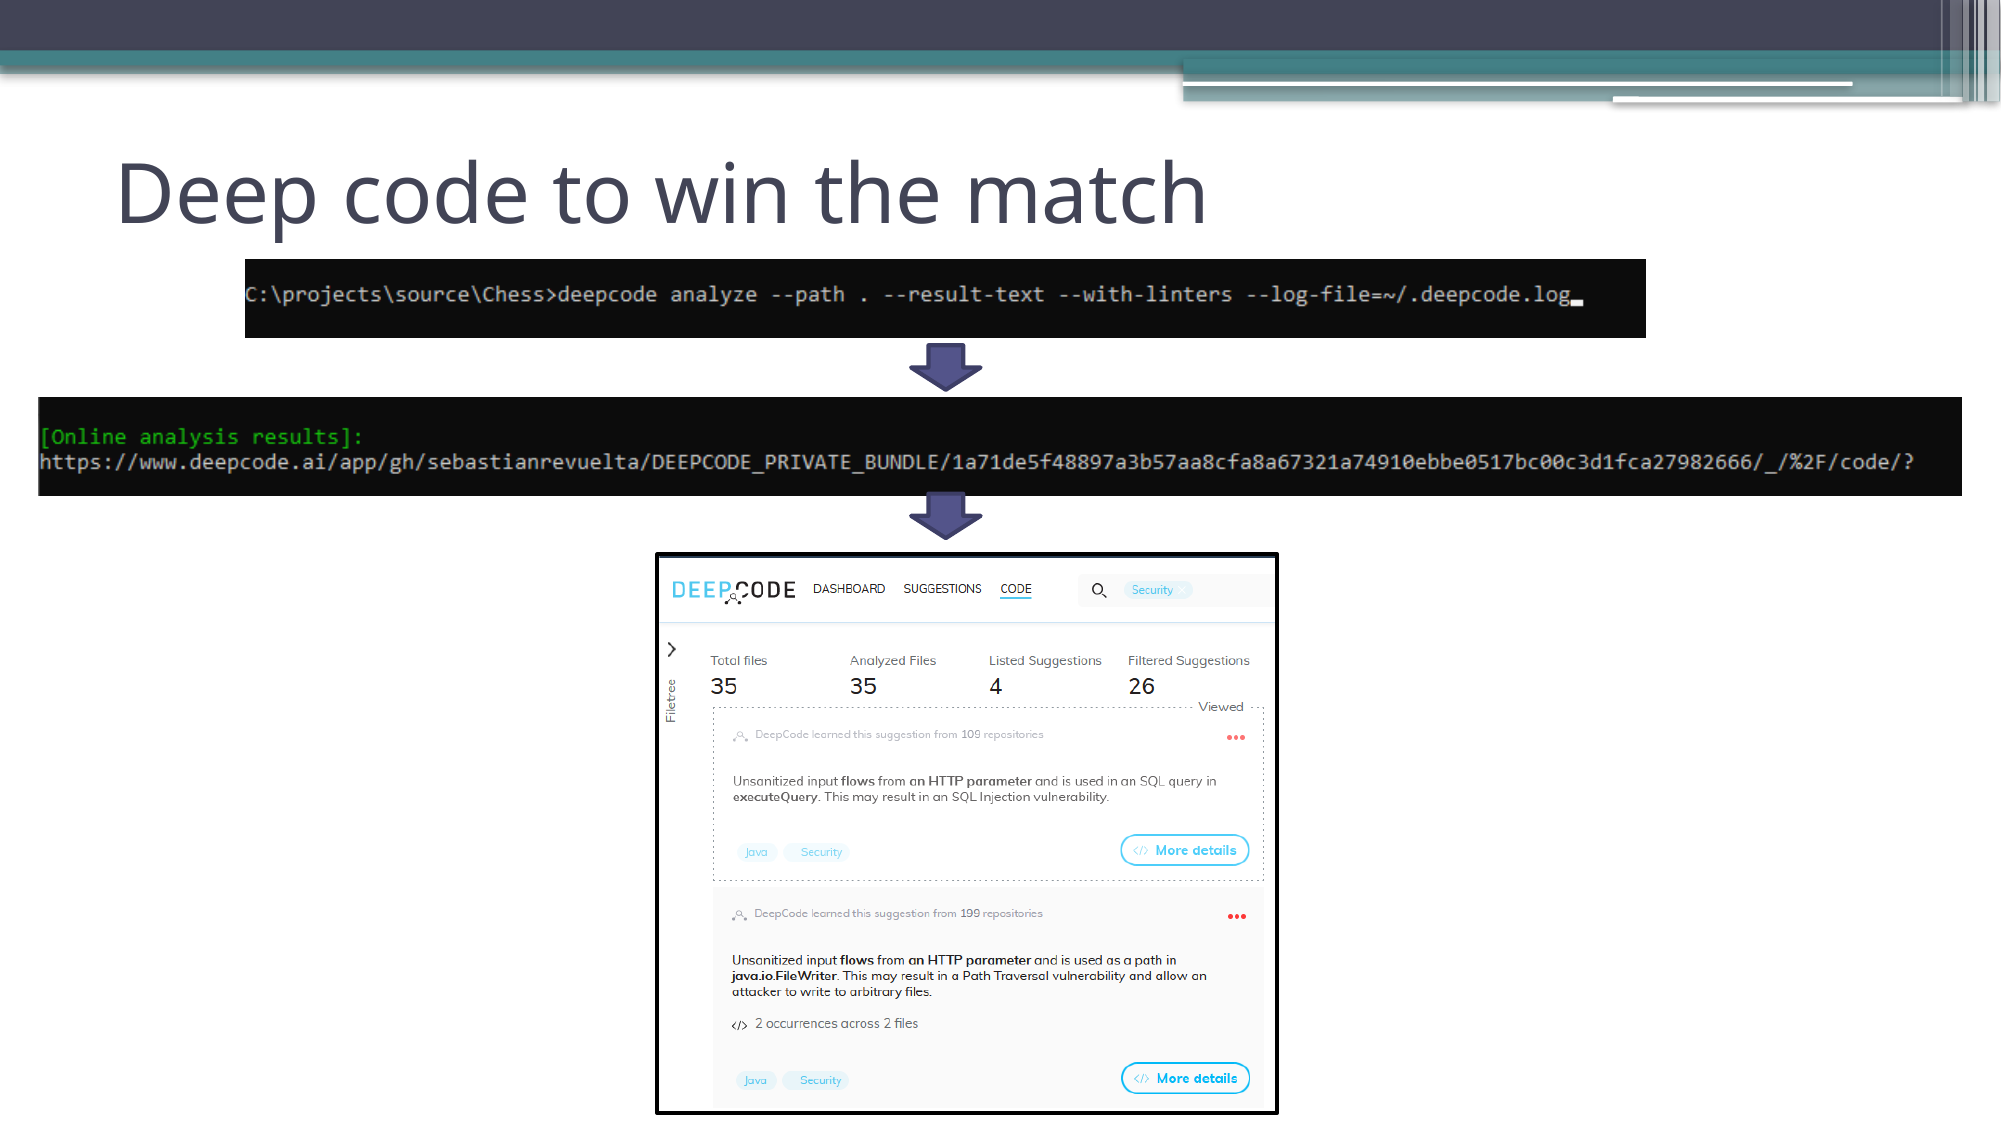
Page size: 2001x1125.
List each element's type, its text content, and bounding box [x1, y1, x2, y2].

text_box [909, 346, 983, 392]
picture [37, 397, 1962, 497]
text_box [909, 507, 983, 540]
text_box Deep code to win the match [99, 102, 1900, 278]
picture [659, 556, 1276, 1112]
picture [245, 259, 1647, 338]
